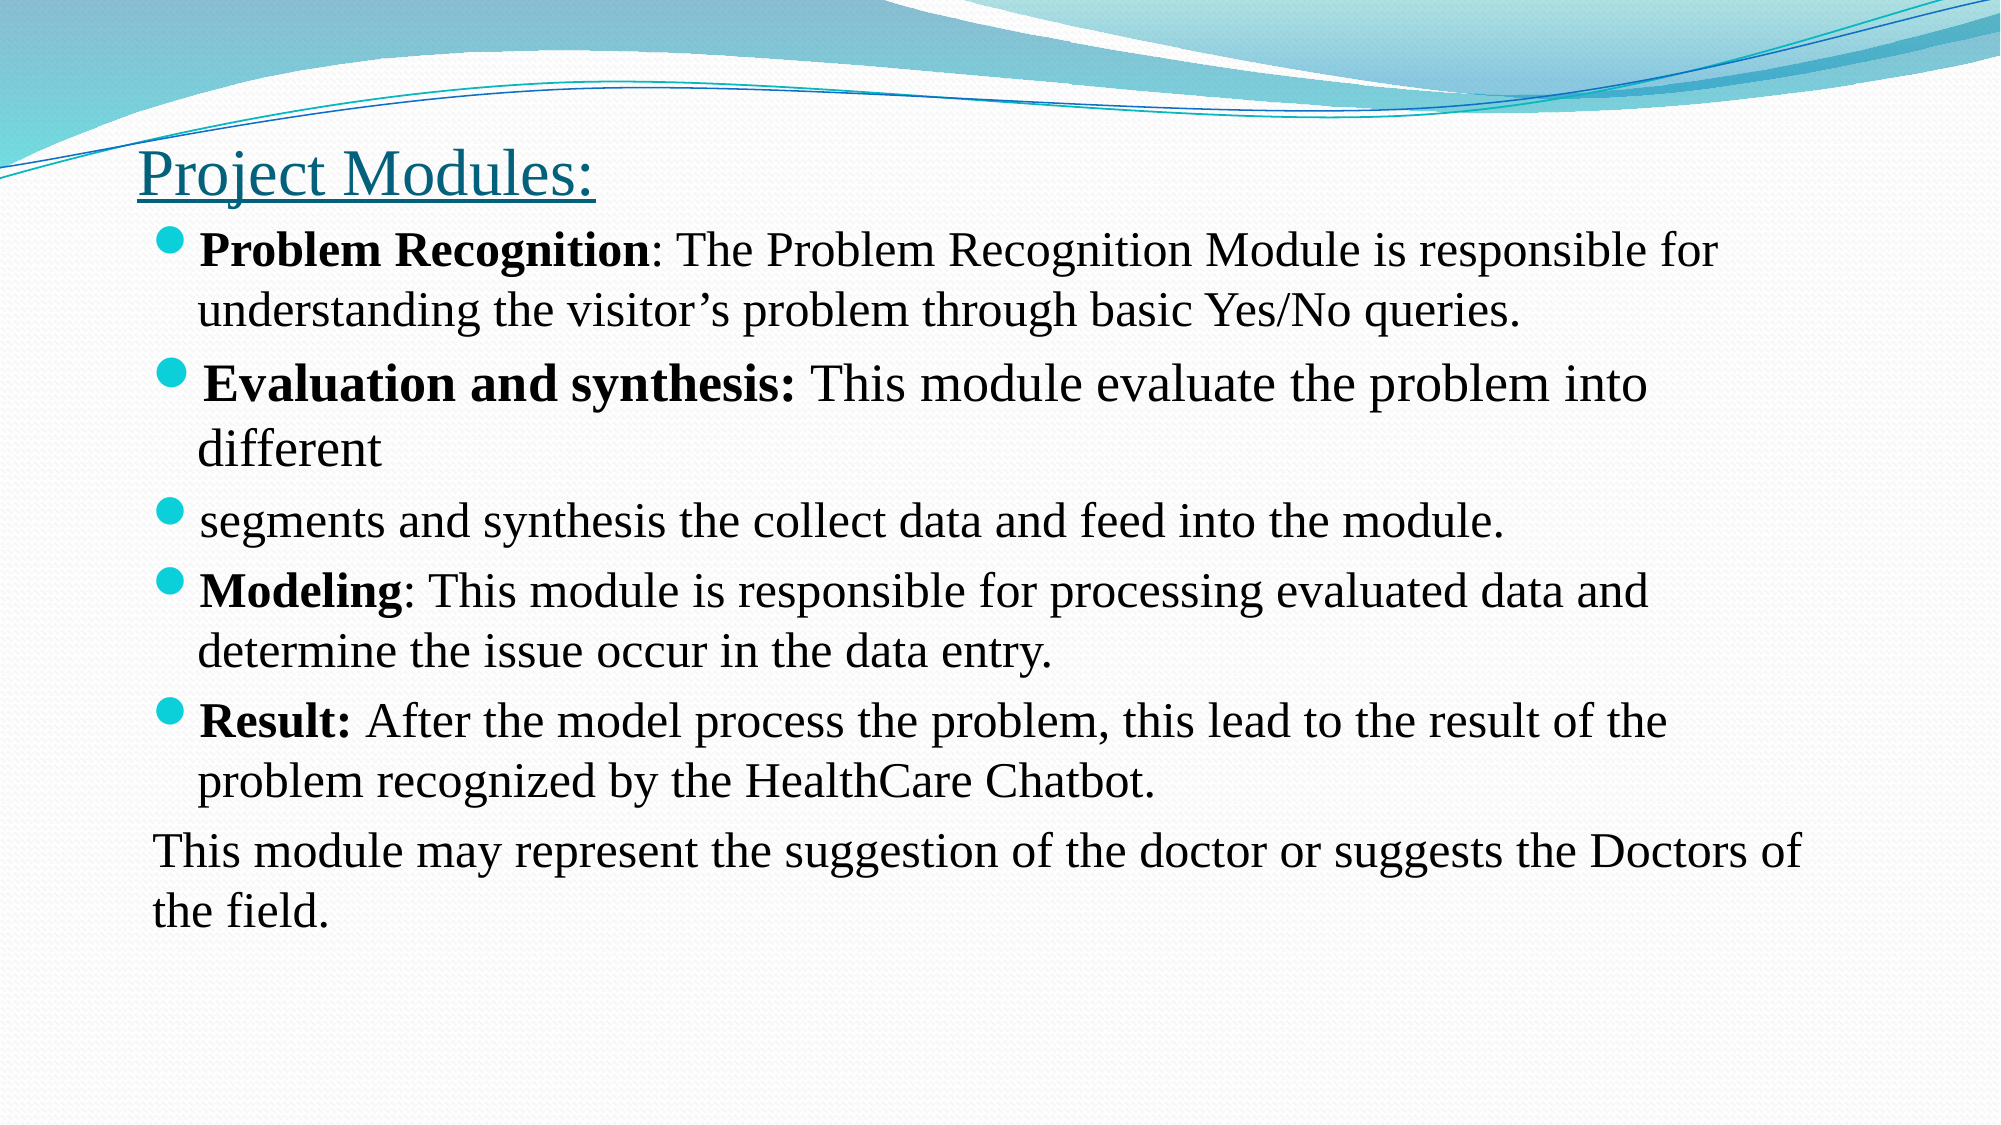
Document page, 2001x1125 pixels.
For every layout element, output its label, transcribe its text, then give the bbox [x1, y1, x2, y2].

list Problem Recognition: The Problem Recognition Module is responsible for understanding the visitor’s problem through basic Yes/No queries. Evaluation and synthesis: This module evaluate the problem into different segments and synthesis the collect data and feed into the module. Modeling: This module is responsible for processing evaluated data and determine the issue occur in the data entry. Result: After the model process the problem, this lead to the result of the problem recognized by the HealthCare Chatbot. This module may represent the suggestion of the doctor or suggests the Doctors of the field. [137, 208, 1863, 1014]
title Project Modules: [137, 59, 1863, 208]
